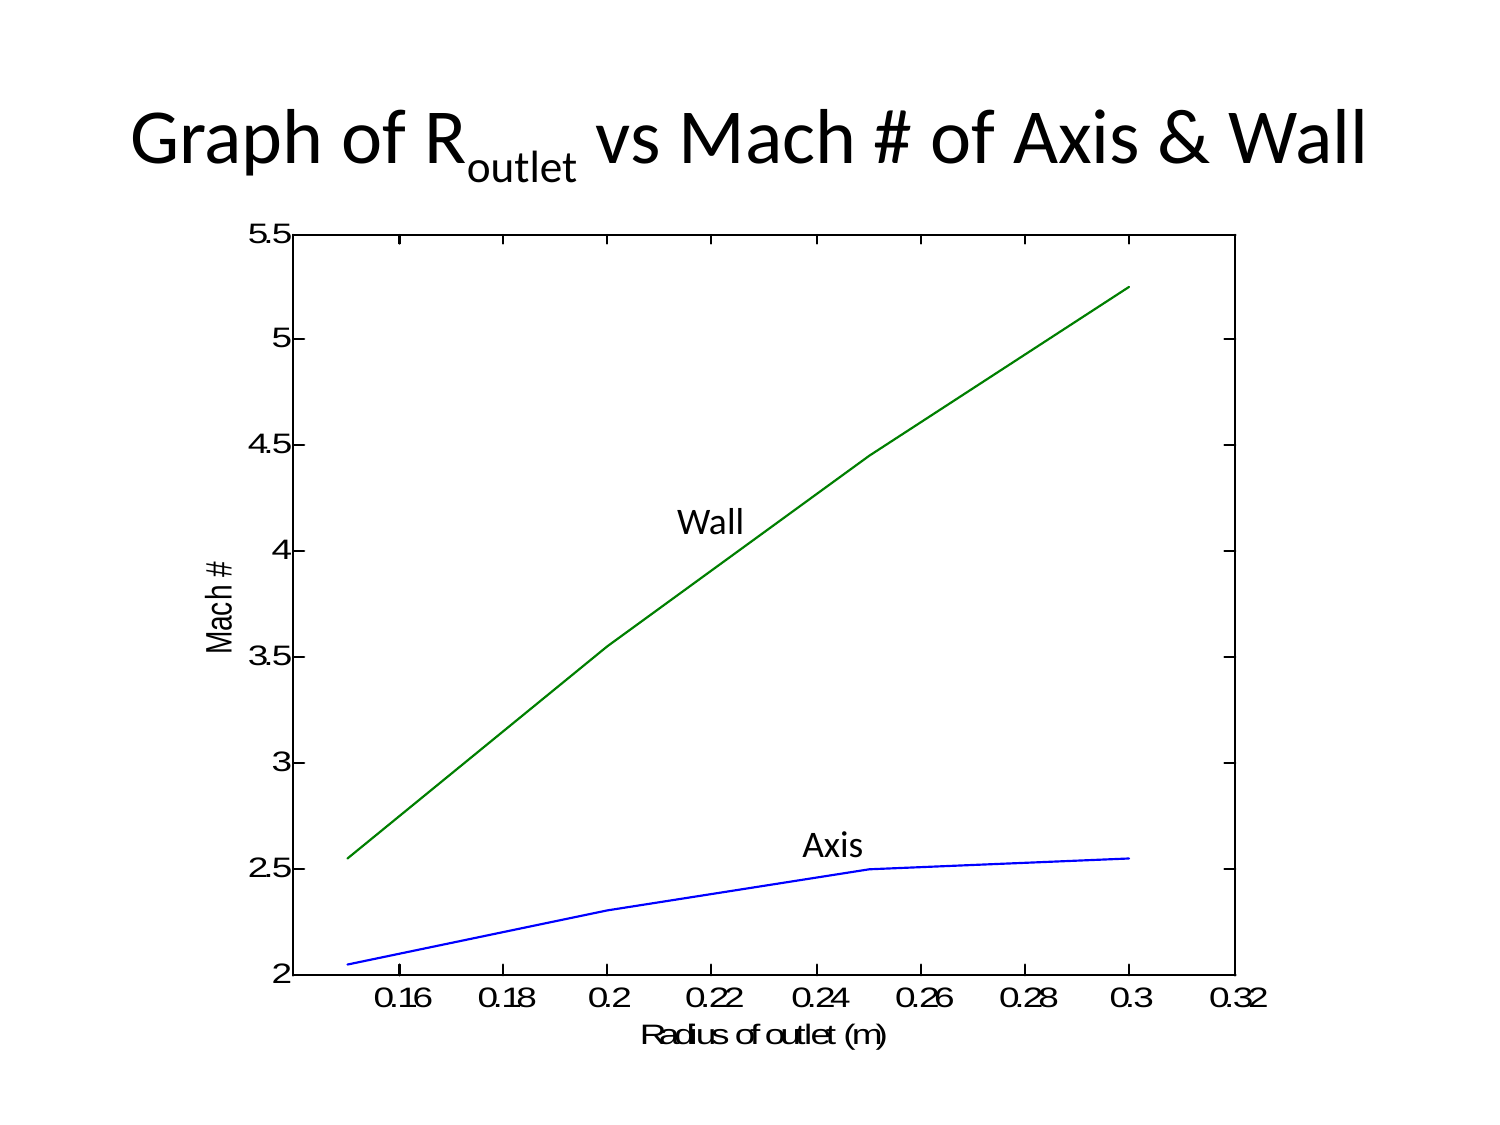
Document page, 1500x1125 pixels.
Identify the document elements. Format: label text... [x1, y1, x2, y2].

picture [137, 165, 1351, 1076]
title Graph of Routlet vs Mach # of Axis & Wall [75, 45, 1425, 233]
